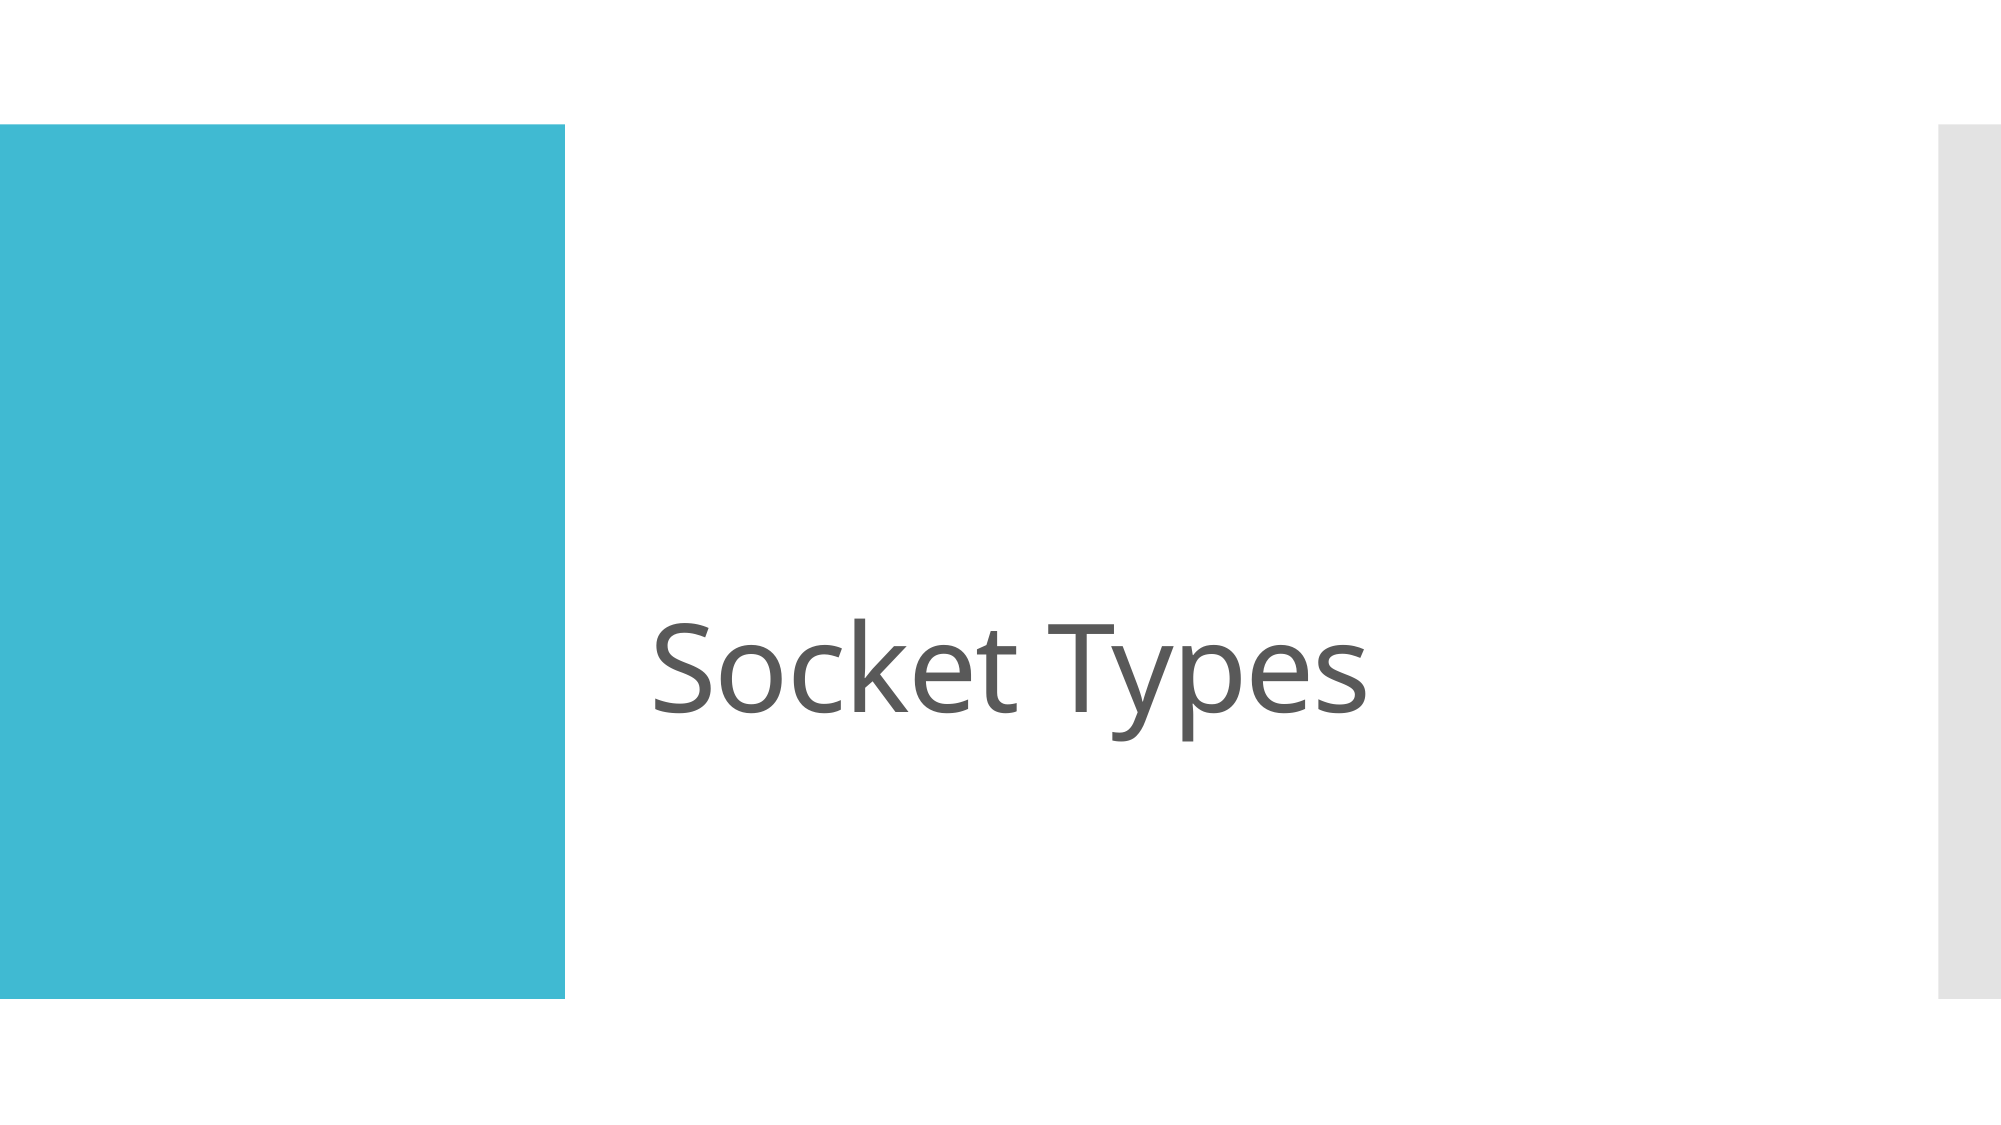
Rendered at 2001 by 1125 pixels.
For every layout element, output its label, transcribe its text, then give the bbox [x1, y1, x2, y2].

title Socket Types [634, 213, 1835, 747]
